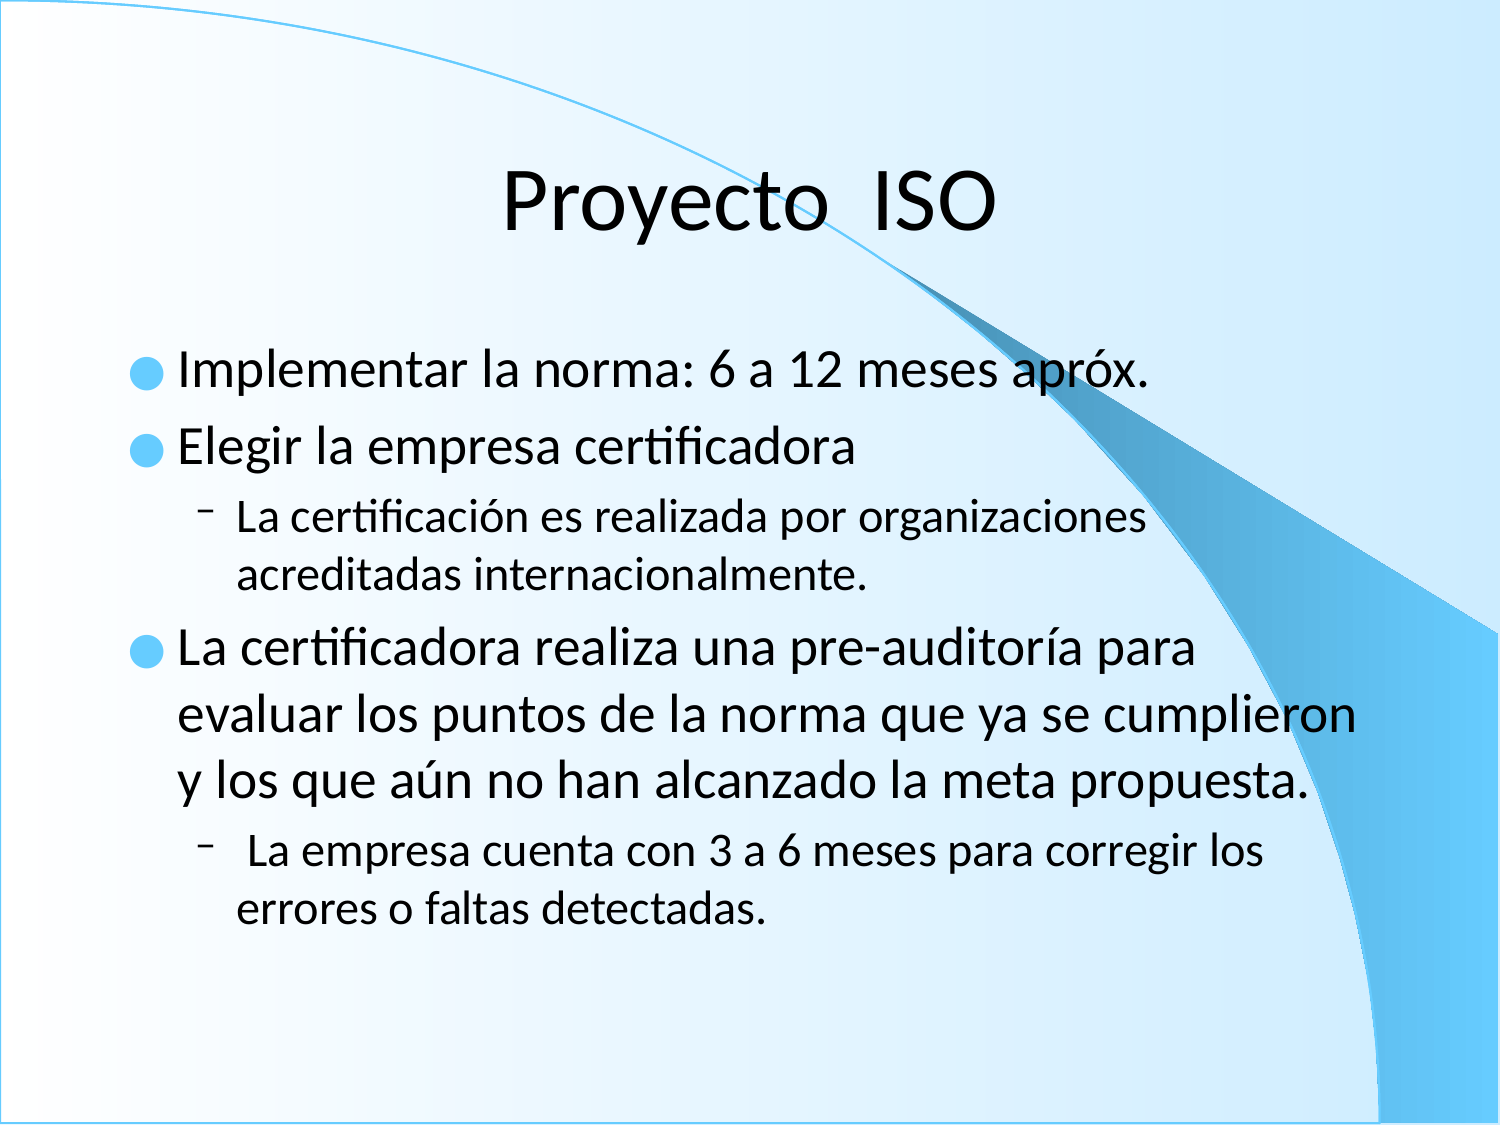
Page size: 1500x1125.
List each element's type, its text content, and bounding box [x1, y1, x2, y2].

list Implementar la norma: 6 a 12 meses apróx. Elegir la empresa certificadora La certificación es realizada por organizaciones acreditadas internacionalmente. La certificadora realiza una pre-auditoría para evaluar los puntos de la norma que ya se cumplieron y los que aún no han alcanzado la meta propuesta. La empresa cuenta con 3 a 6 meses para corregir los errores o faltas detectadas. [112, 324, 1388, 1000]
title Proyecto ISO [112, 99, 1388, 288]
